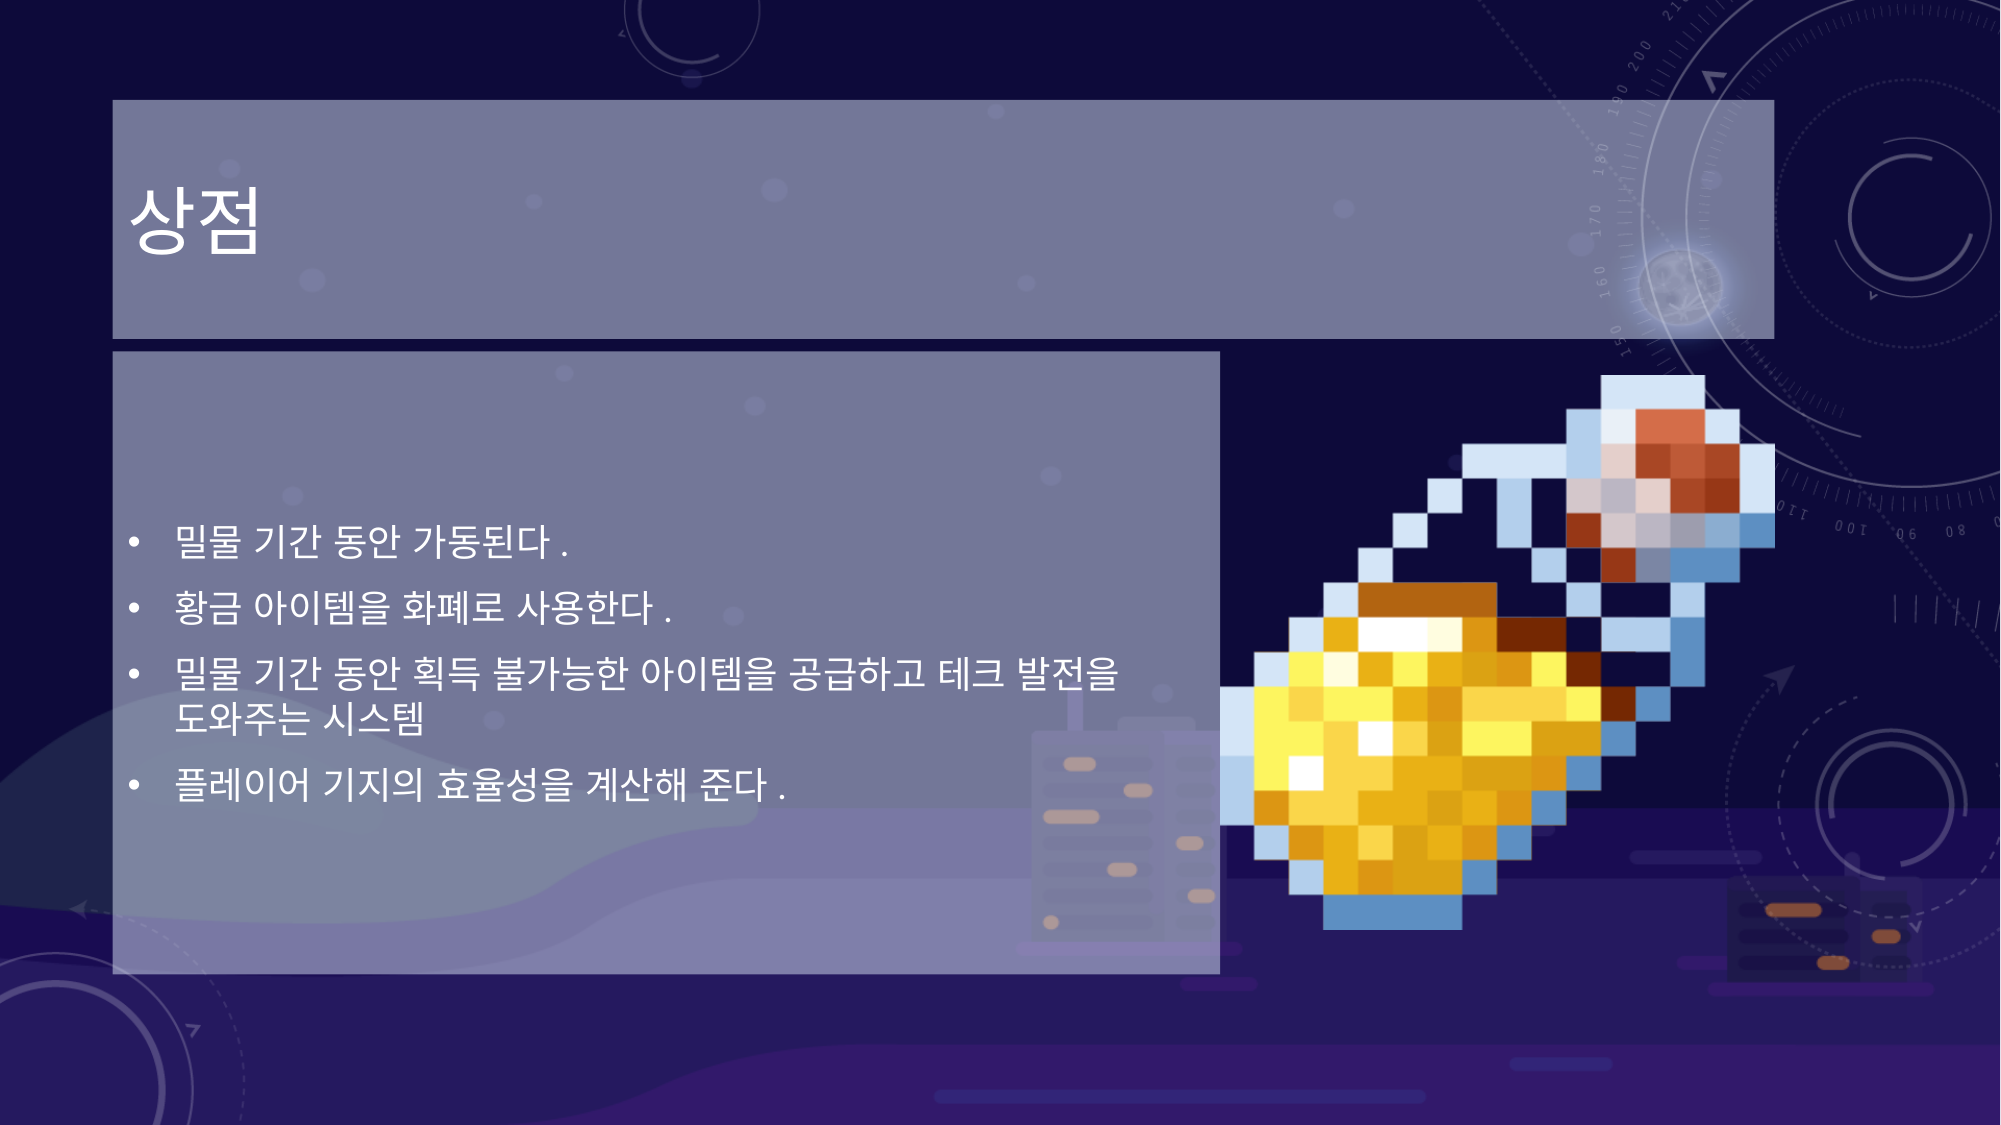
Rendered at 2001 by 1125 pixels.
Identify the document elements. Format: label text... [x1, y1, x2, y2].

title 상점 [112, 99, 1775, 339]
list 밀물 기간 동안 가동된다. 황금 아이템을 화폐로 사용한다. 밀물 기간 동안 획득 불가능한 아이템을 공급하고 테크 발전을 도와주는 시스템 플레이어 기지의 효율성을 계산해 준다. [112, 351, 1221, 975]
picture [0, 0, 2001, 1125]
